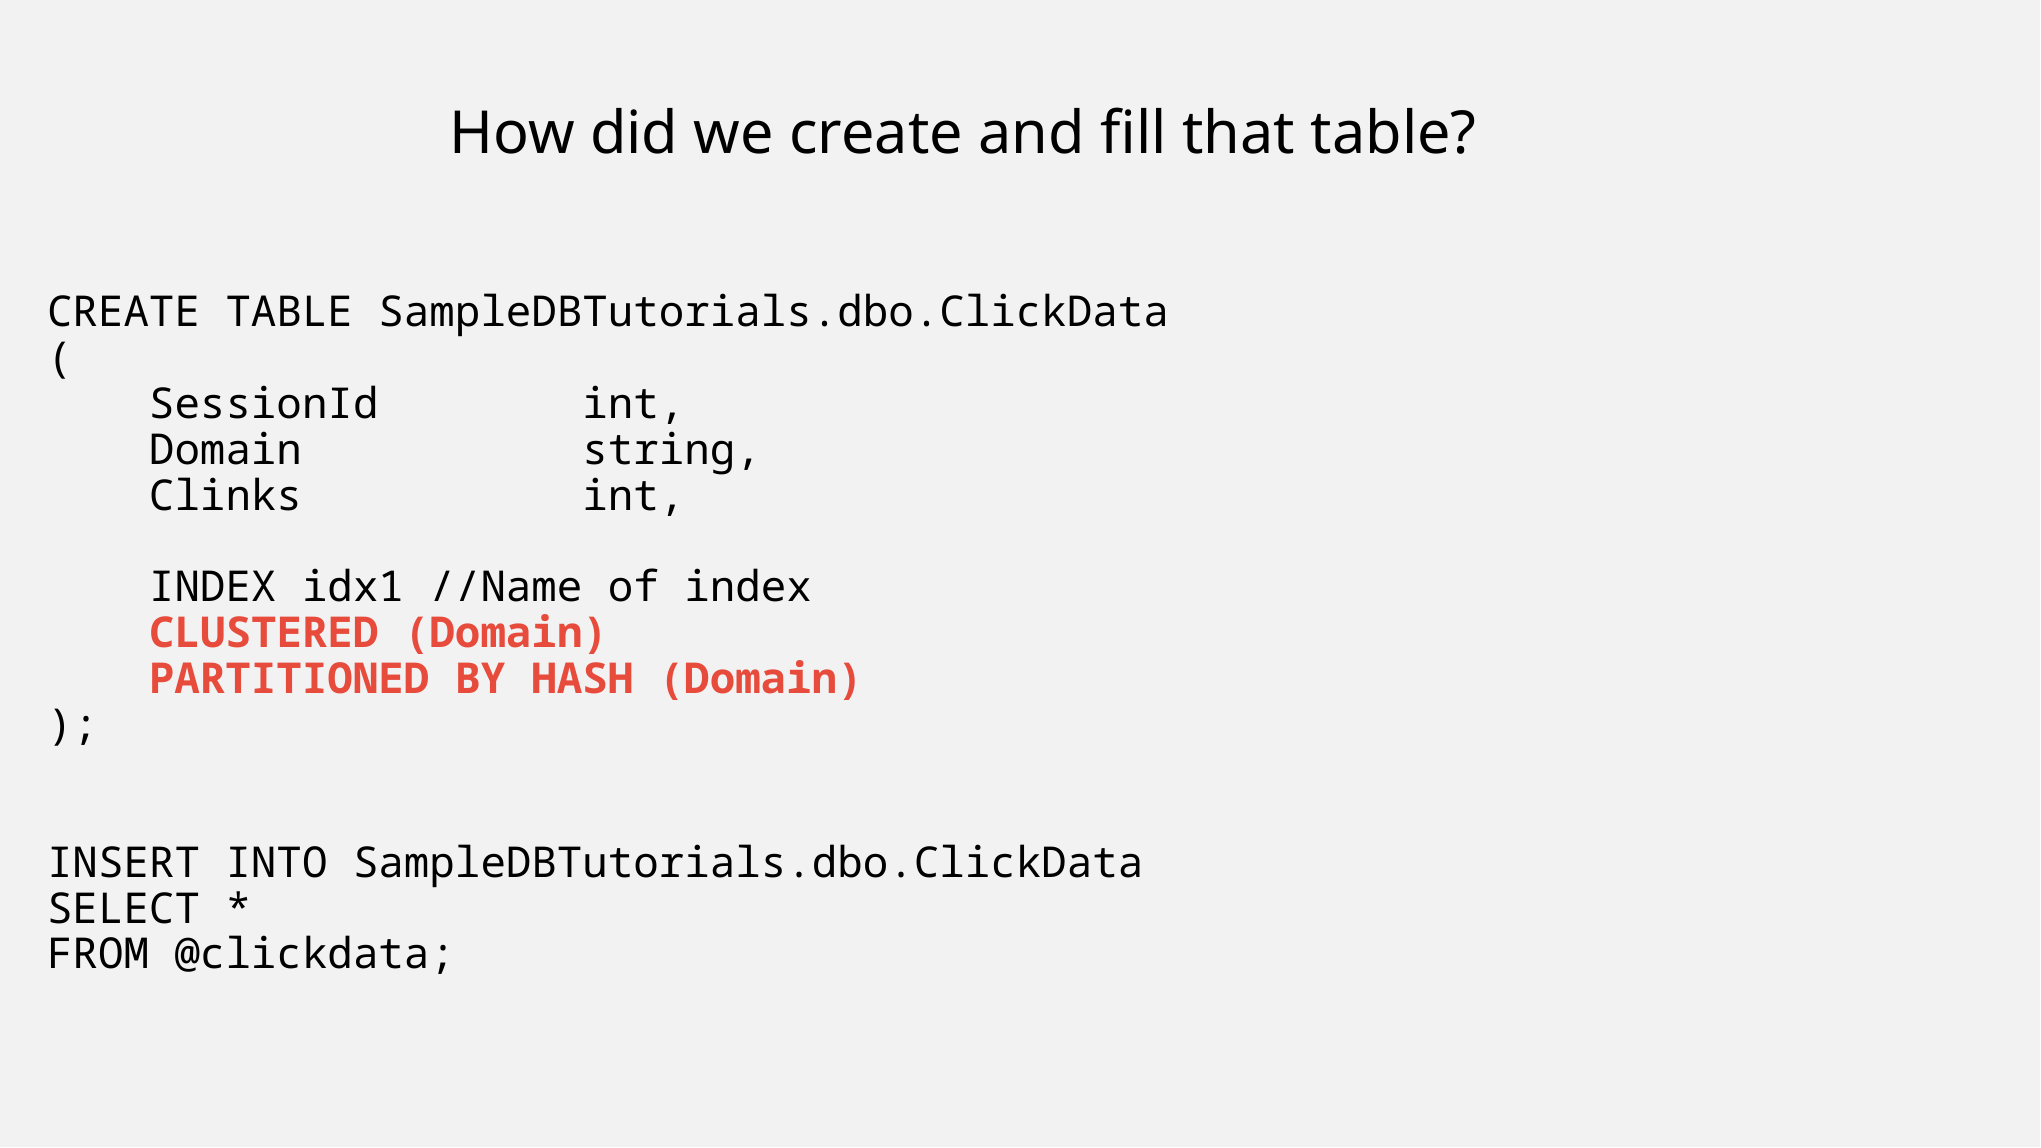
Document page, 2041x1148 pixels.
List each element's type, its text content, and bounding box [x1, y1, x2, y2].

text_box How did we create and fill that table? [31, 85, 1896, 175]
title CREATE TABLE SampleDBTutorials.dbo.ClickData ( SessionId int, Domain string, Clinks int, INDEX idx1 //Name of index CLUSTERED (Domain) PARTITIONED BY HASH (Domain) ); INSERT INTO SampleDBTutorials.dbo.ClickData SELECT * FROM @clickdata; [32, 273, 2008, 1046]
